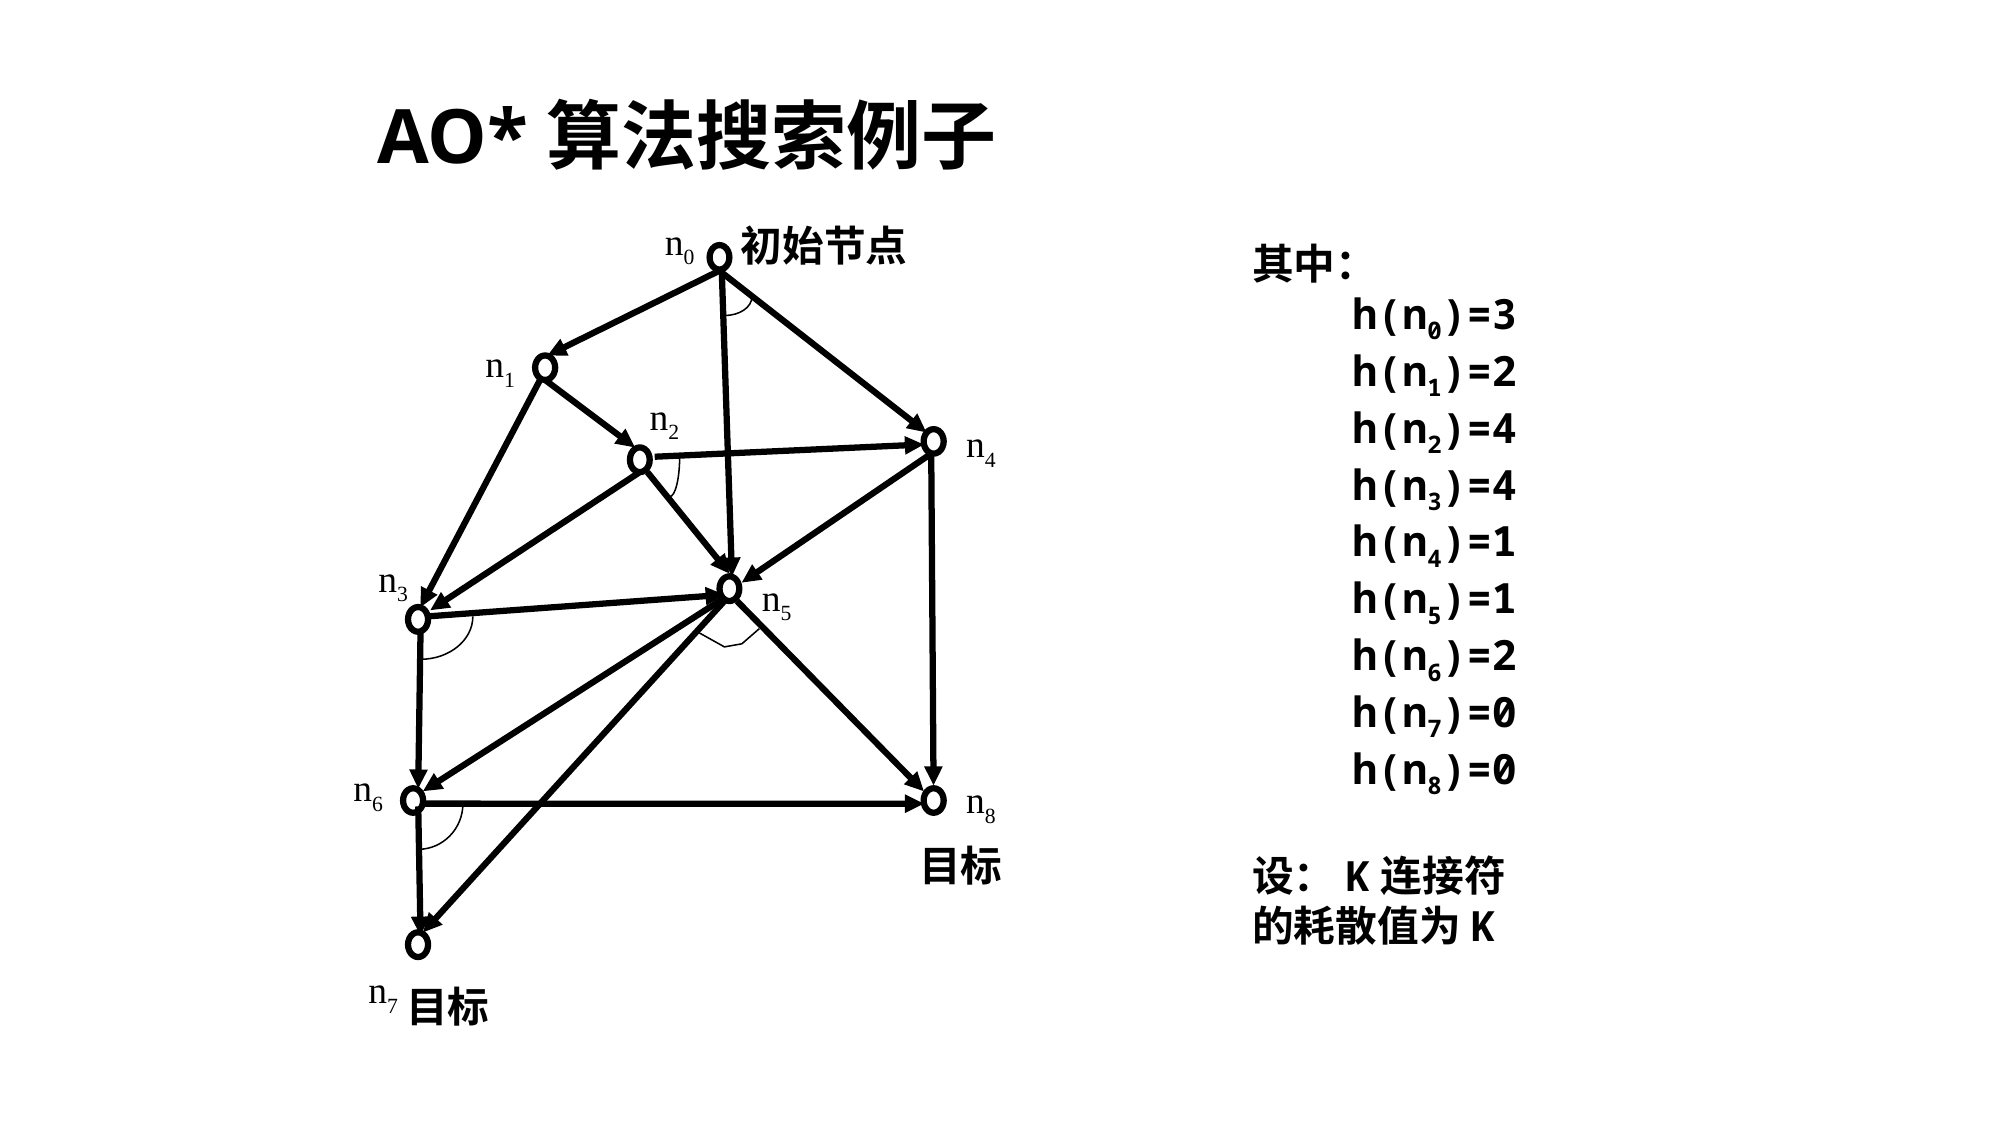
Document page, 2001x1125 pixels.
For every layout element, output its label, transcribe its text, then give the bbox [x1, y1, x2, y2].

text_box [423, 597, 725, 792]
text_box n8 [951, 769, 1011, 835]
text_box [724, 297, 752, 316]
text_box [697, 629, 755, 647]
text_box [423, 804, 540, 933]
text_box [431, 589, 725, 616]
text_box [710, 245, 725, 270]
text_box [647, 472, 730, 574]
text_box n0 [649, 210, 710, 277]
text_box [923, 788, 944, 813]
text_box n3 [363, 547, 423, 613]
text_box [669, 456, 680, 497]
text_box [727, 454, 738, 577]
text_box 目标 [904, 832, 1018, 898]
text_box [463, 797, 924, 810]
text_box [719, 576, 740, 602]
text_box [408, 932, 429, 958]
text_box [629, 449, 650, 473]
text_box [403, 788, 424, 813]
text_box [923, 429, 944, 454]
text_box [535, 355, 556, 380]
text_box n4 [951, 413, 1011, 479]
text_box [741, 575, 746, 583]
text_box [408, 608, 428, 632]
text_box [927, 453, 940, 786]
text_box 初始节点 [725, 212, 923, 278]
text_box [412, 660, 425, 789]
text_box [544, 379, 634, 448]
text_box [654, 438, 924, 457]
text_box [430, 472, 640, 611]
title AO*算法搜索例子 [362, 71, 1638, 207]
text_box [547, 277, 707, 356]
text_box n5 [746, 566, 807, 633]
text_box [418, 803, 463, 850]
text_box 其中： h(n0)=3 h(n1)=2 h(n2)=4 h(n3)=4 h(n4)=1 h(n5)=1 h(n6)=2 h(n7)=0 h(n8)=0 设：K连接符 的耗散值为K [1237, 230, 1661, 1028]
text_box [420, 616, 473, 660]
text_box [768, 633, 924, 792]
text_box n6 [338, 756, 398, 823]
text_box [423, 379, 541, 606]
text_box n7 [353, 959, 413, 1025]
text_box [728, 278, 927, 433]
text_box 目标 [391, 973, 505, 1039]
text_box n2 [634, 385, 695, 452]
text_box n1 [470, 333, 530, 399]
text_box [414, 850, 427, 936]
